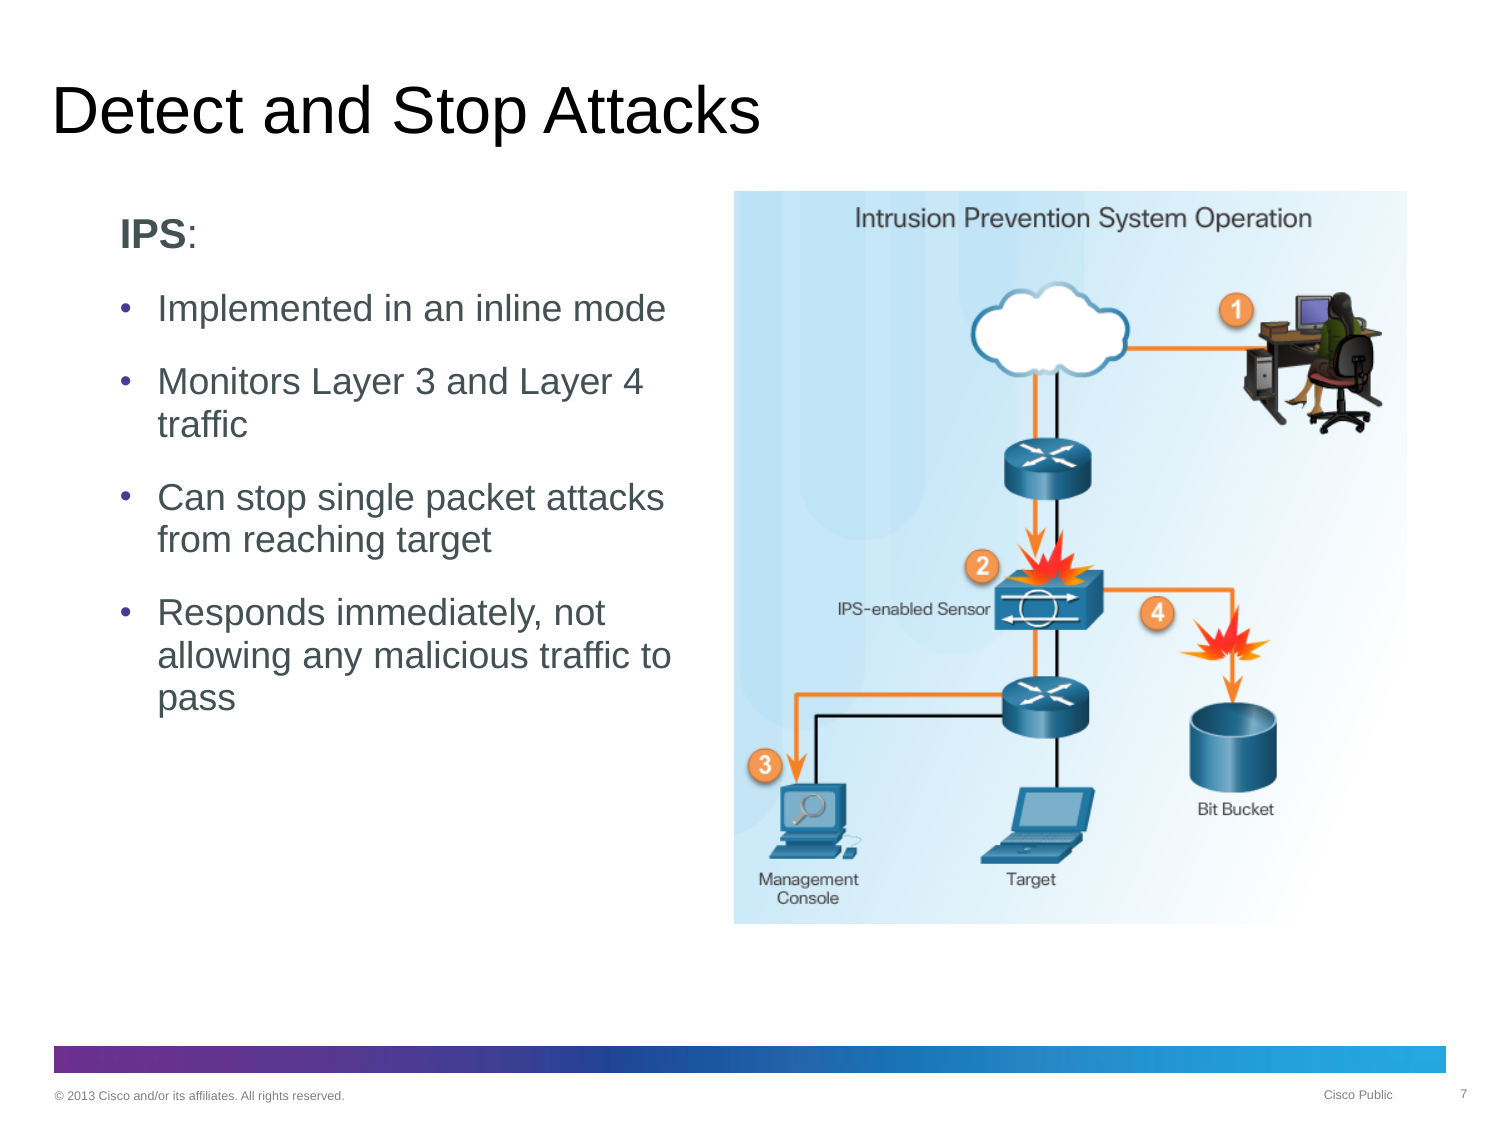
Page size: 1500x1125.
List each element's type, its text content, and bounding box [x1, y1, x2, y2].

picture [54, 1046, 1446, 1073]
picture [733, 190, 1407, 925]
title Detect and Stop Attacks [37, 17, 1447, 155]
text_box IPS: Implemented in an inline mode Monitors Layer 3 and Layer 4 traffic Can stop single packet attacks from reaching target Responds immediately, not allowing any malicious traffic to pass [104, 202, 699, 802]
